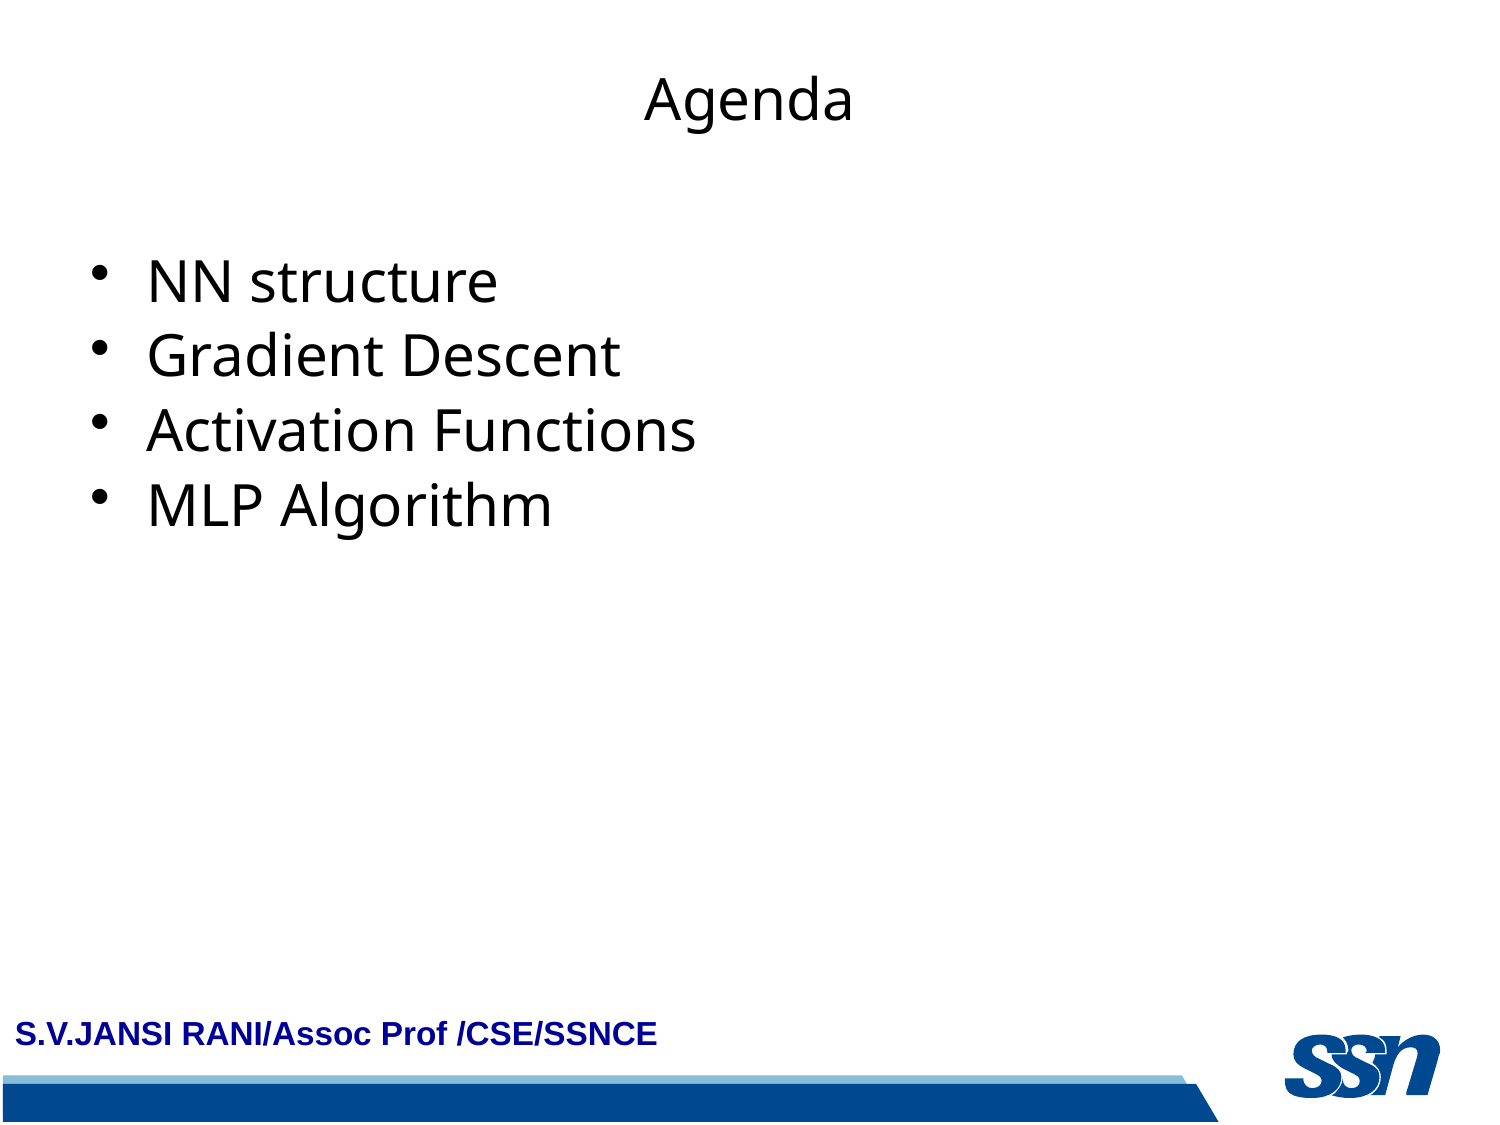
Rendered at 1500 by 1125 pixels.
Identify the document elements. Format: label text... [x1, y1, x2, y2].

list NN structure Gradient Descent Activation Functions MLP Algorithm [74, 162, 1426, 1006]
title Agenda [74, 44, 1426, 151]
